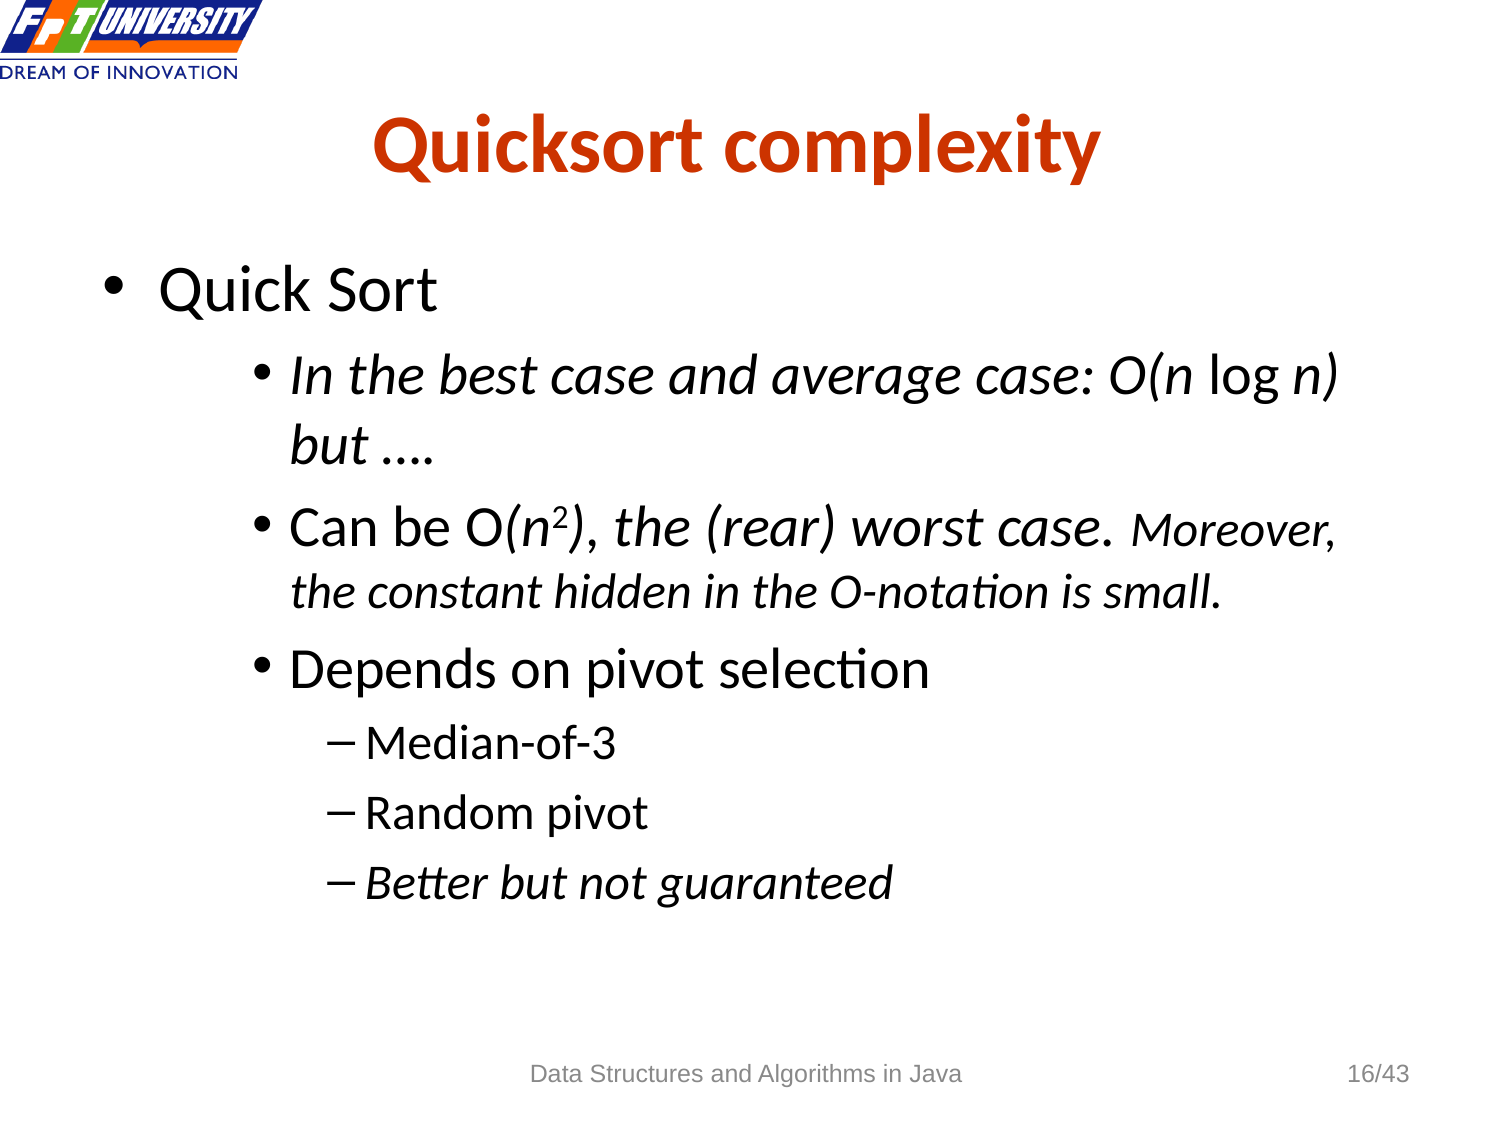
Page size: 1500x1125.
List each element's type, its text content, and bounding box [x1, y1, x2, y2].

slide_number 16/43 [1074, 1042, 1425, 1103]
list Quick Sort In the best case and average case: O(n log n) but …. Can be O(n2), the (rear) worst case. Moreover, the constant hidden in the O-notation is small. Depends on pivot selection Median-of-3 Random pivot Better but not guaranteed [87, 237, 1425, 918]
picture [0, 0, 263, 79]
footer Data Structures and Algorithms in Java [474, 1042, 1025, 1103]
title Quicksort complexity [237, 37, 1238, 237]
